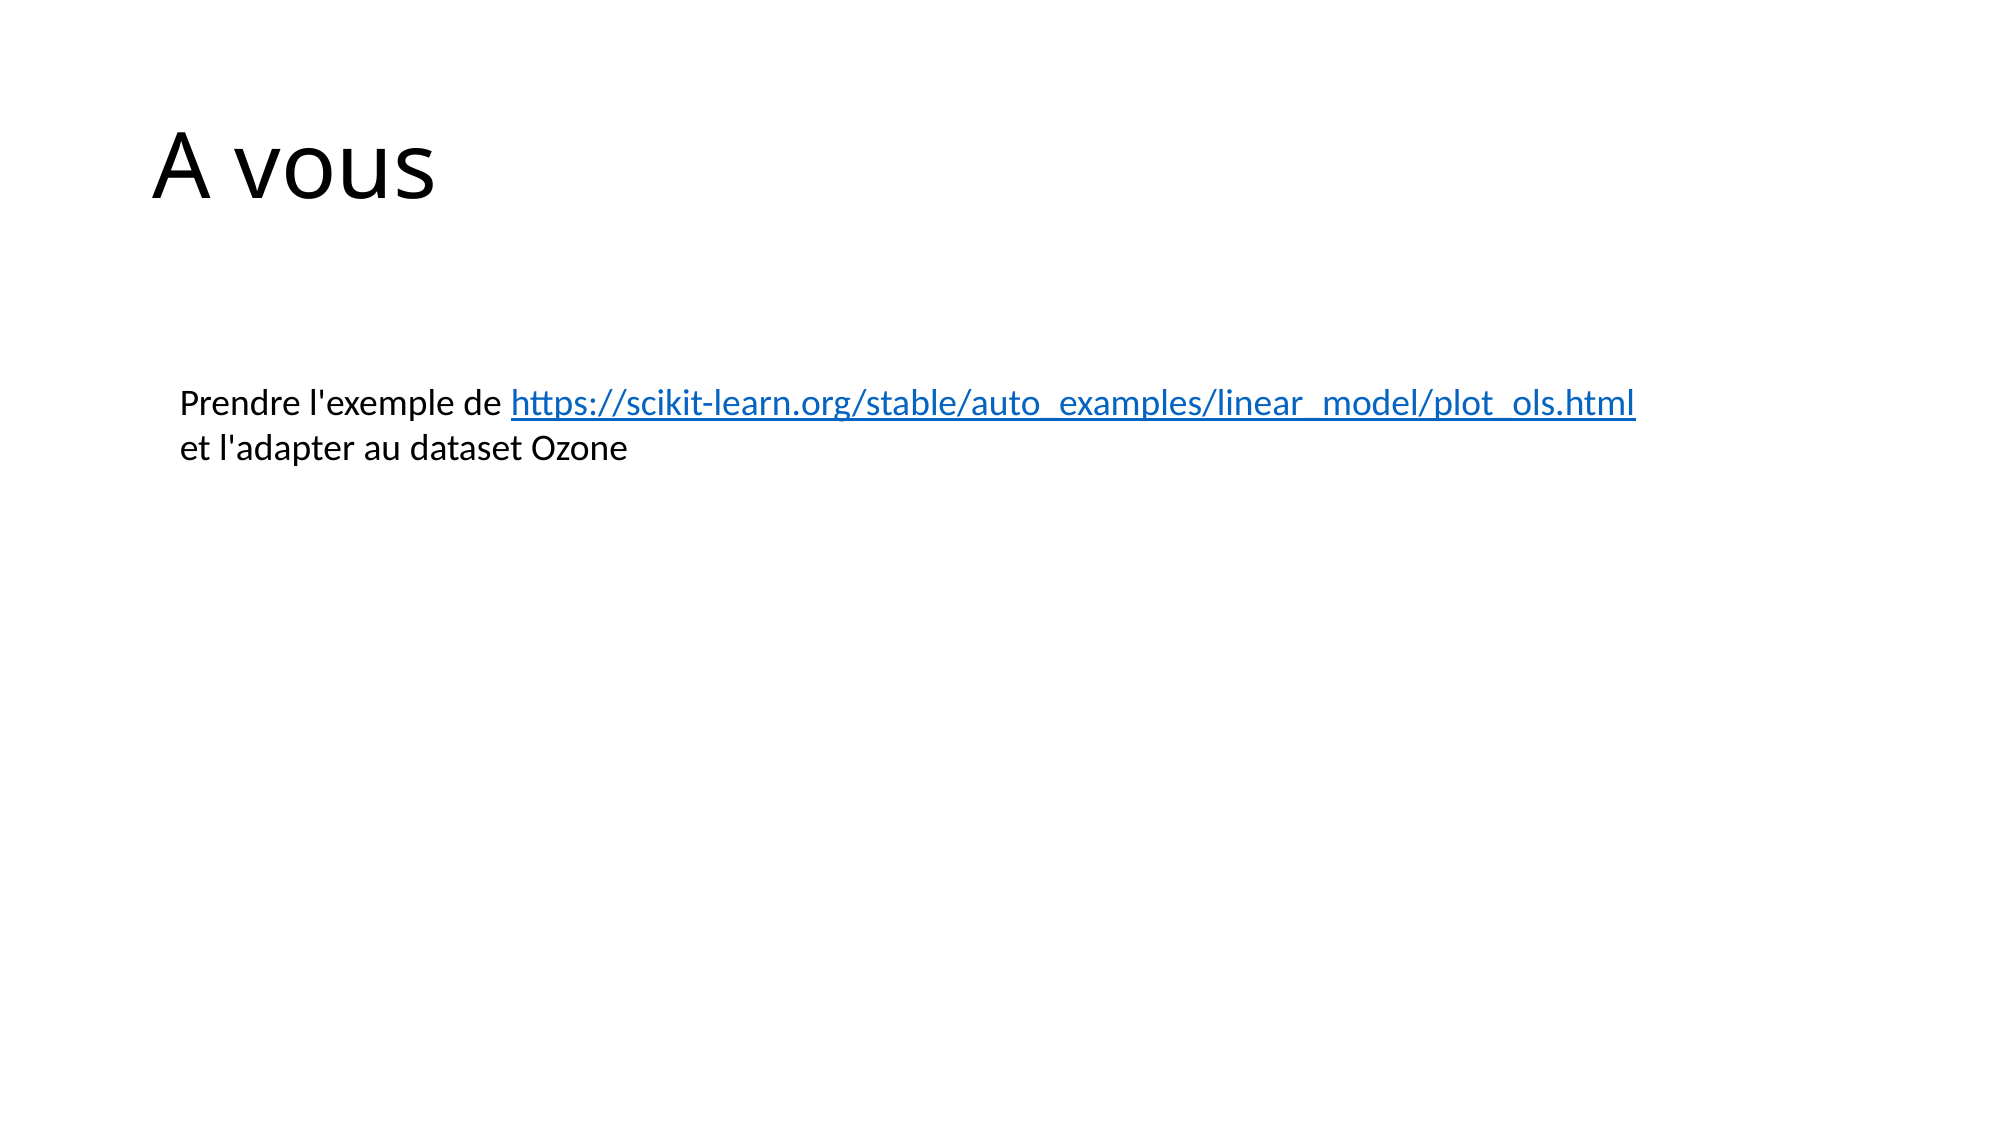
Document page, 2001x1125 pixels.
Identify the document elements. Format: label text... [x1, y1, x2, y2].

text_box Prendre l'exemple de https://scikit-learn.org/stable/auto_examples/linear_model/plot_ols.html et l'adapter au dataset Ozone [165, 370, 1651, 476]
title A vous [137, 59, 1863, 278]
